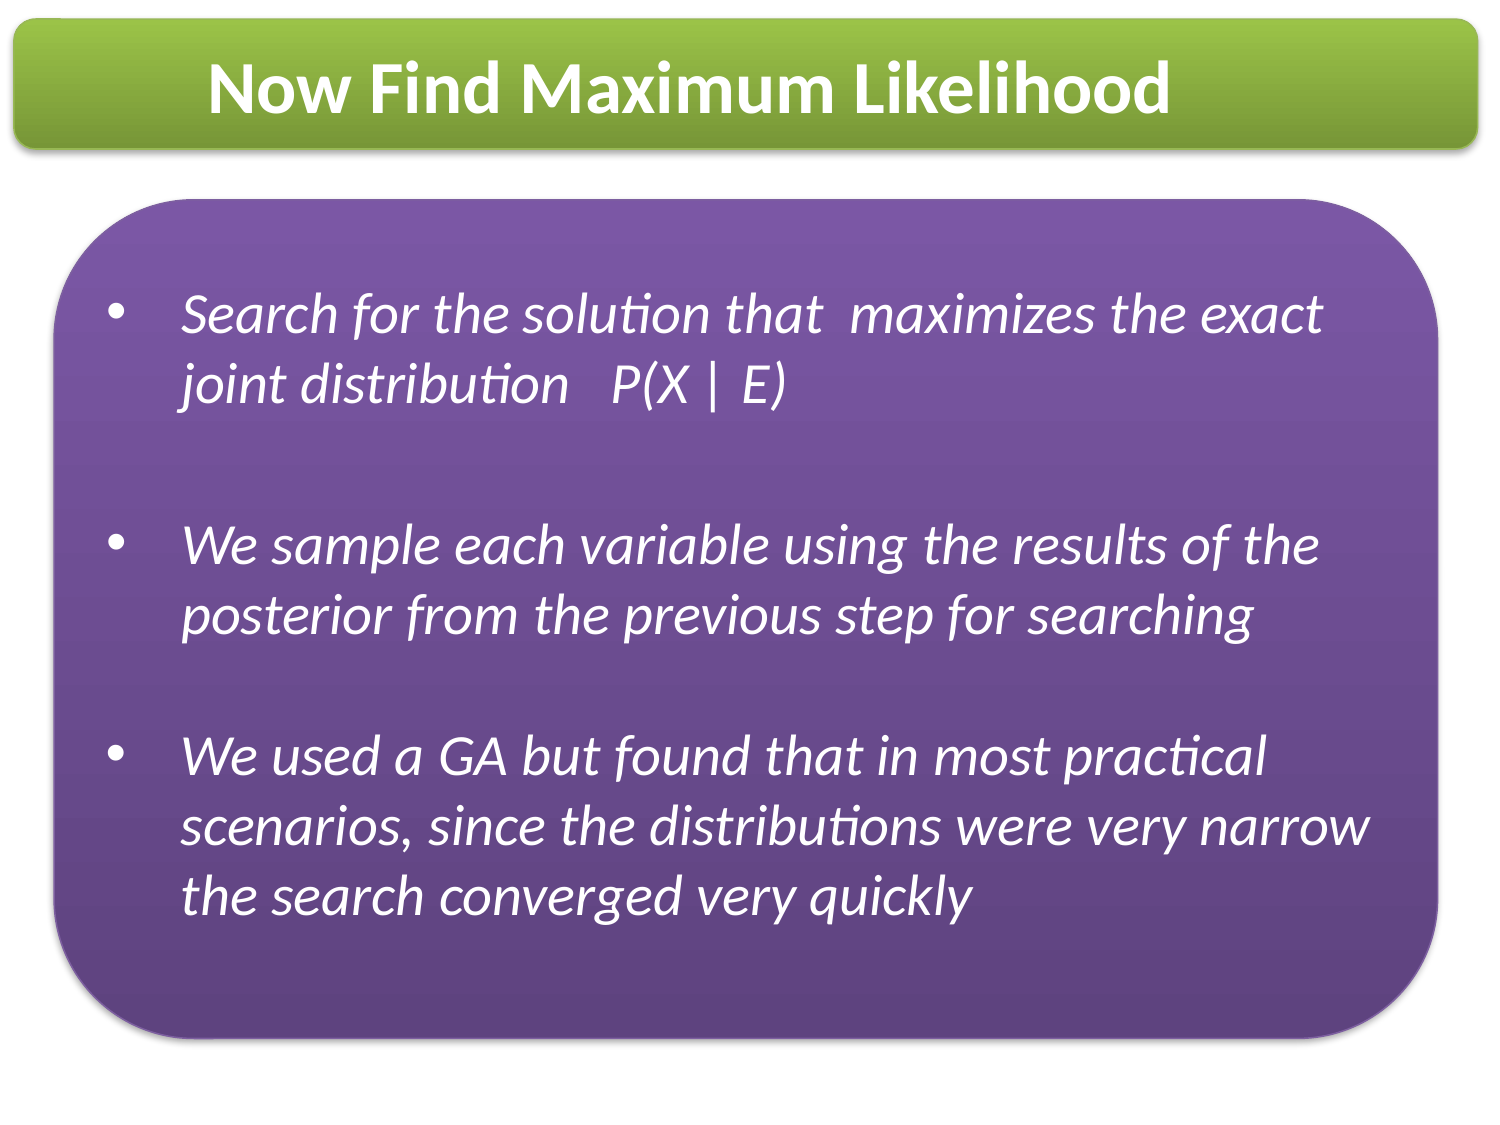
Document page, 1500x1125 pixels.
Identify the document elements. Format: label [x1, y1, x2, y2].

text_box [13, 18, 1478, 176]
text_box [53, 199, 1438, 1039]
